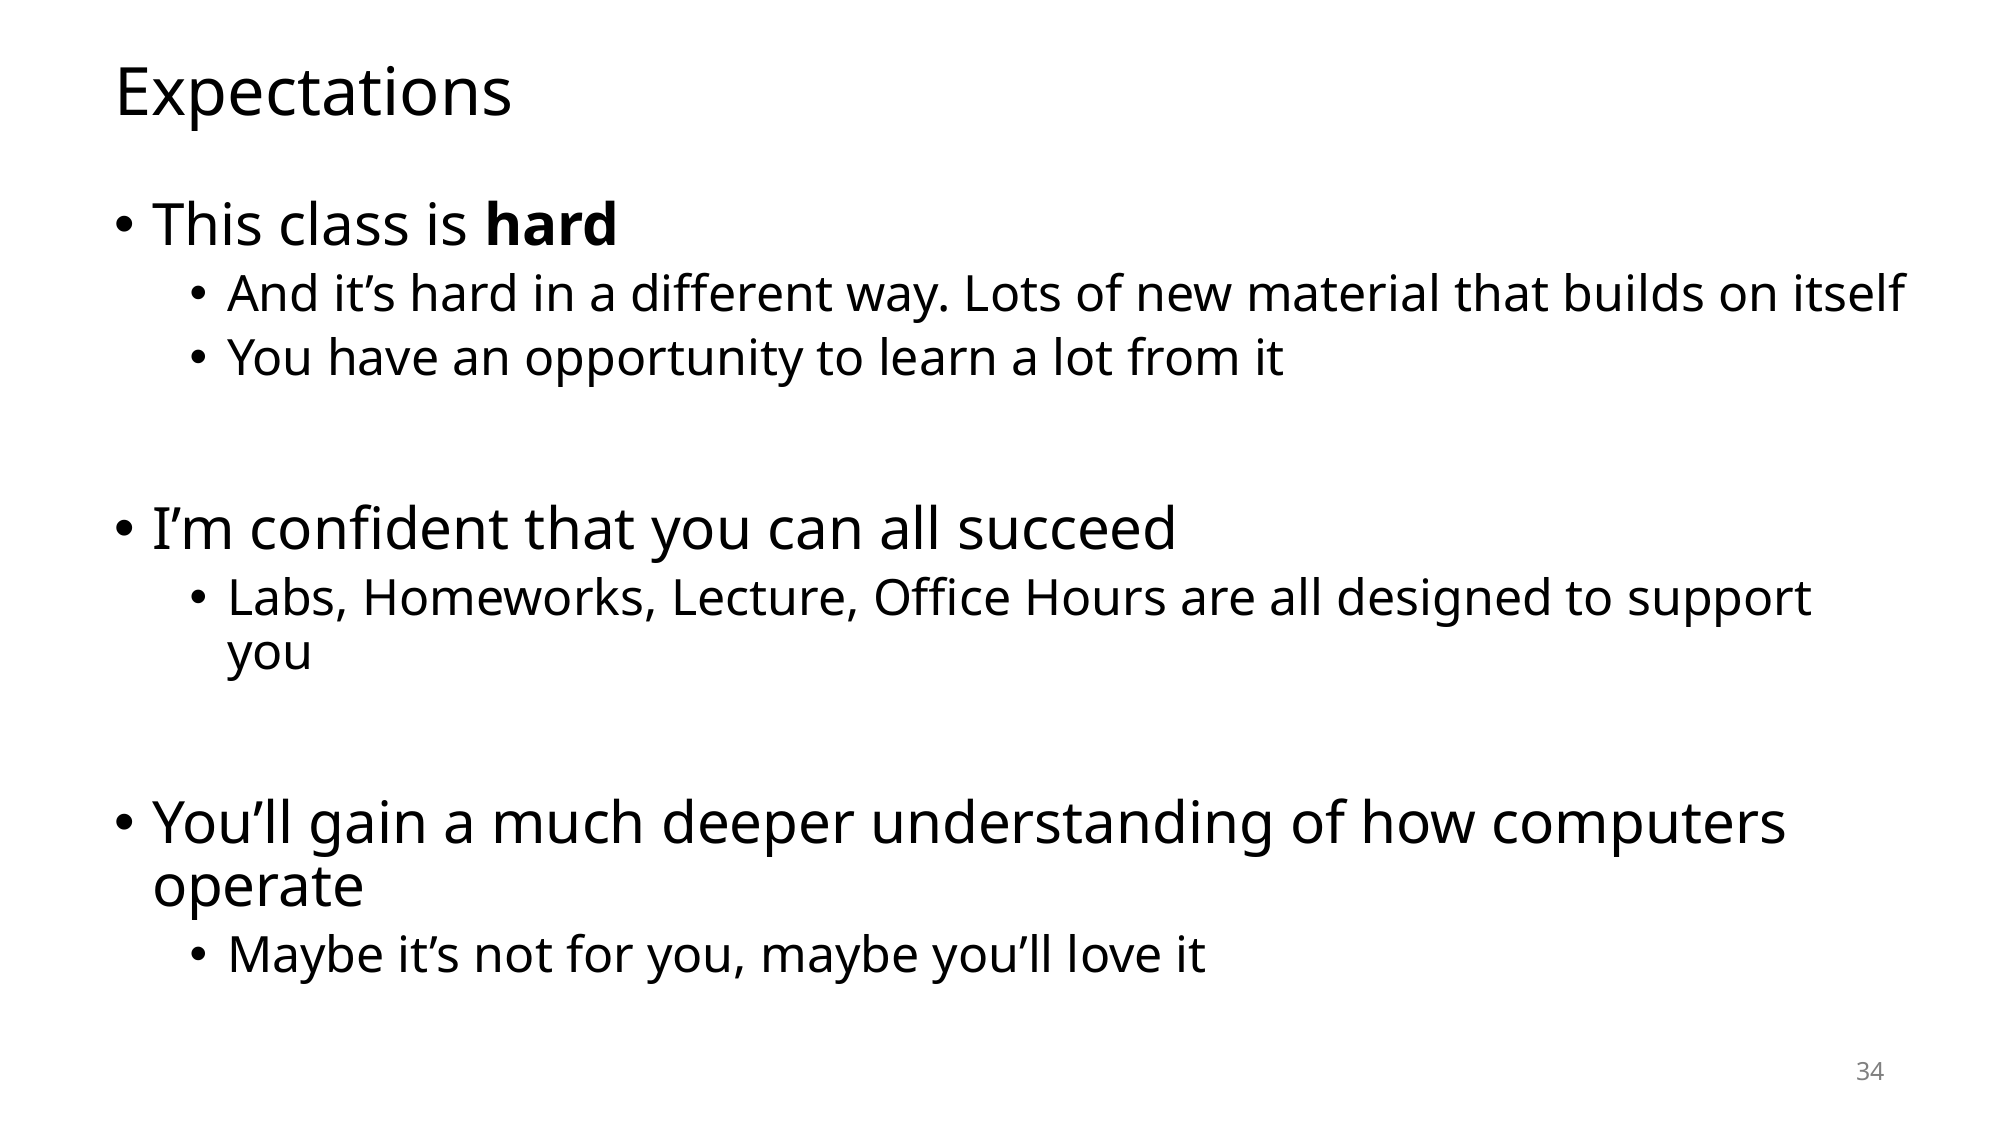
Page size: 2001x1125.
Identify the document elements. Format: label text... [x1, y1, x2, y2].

list This class is hard And it’s hard in a different way. Lots of new material that builds on itself You have an opportunity to learn a lot from it I’m confident that you can all succeed Labs, Homeworks, Lecture, Office Hours are all designed to support you You’ll gain a much deeper understanding of how computers operate Maybe it’s not for you, maybe you’ll love it [99, 187, 1923, 1013]
title Expectations [99, 37, 1900, 150]
slide_number 34 [1749, 1042, 1900, 1103]
